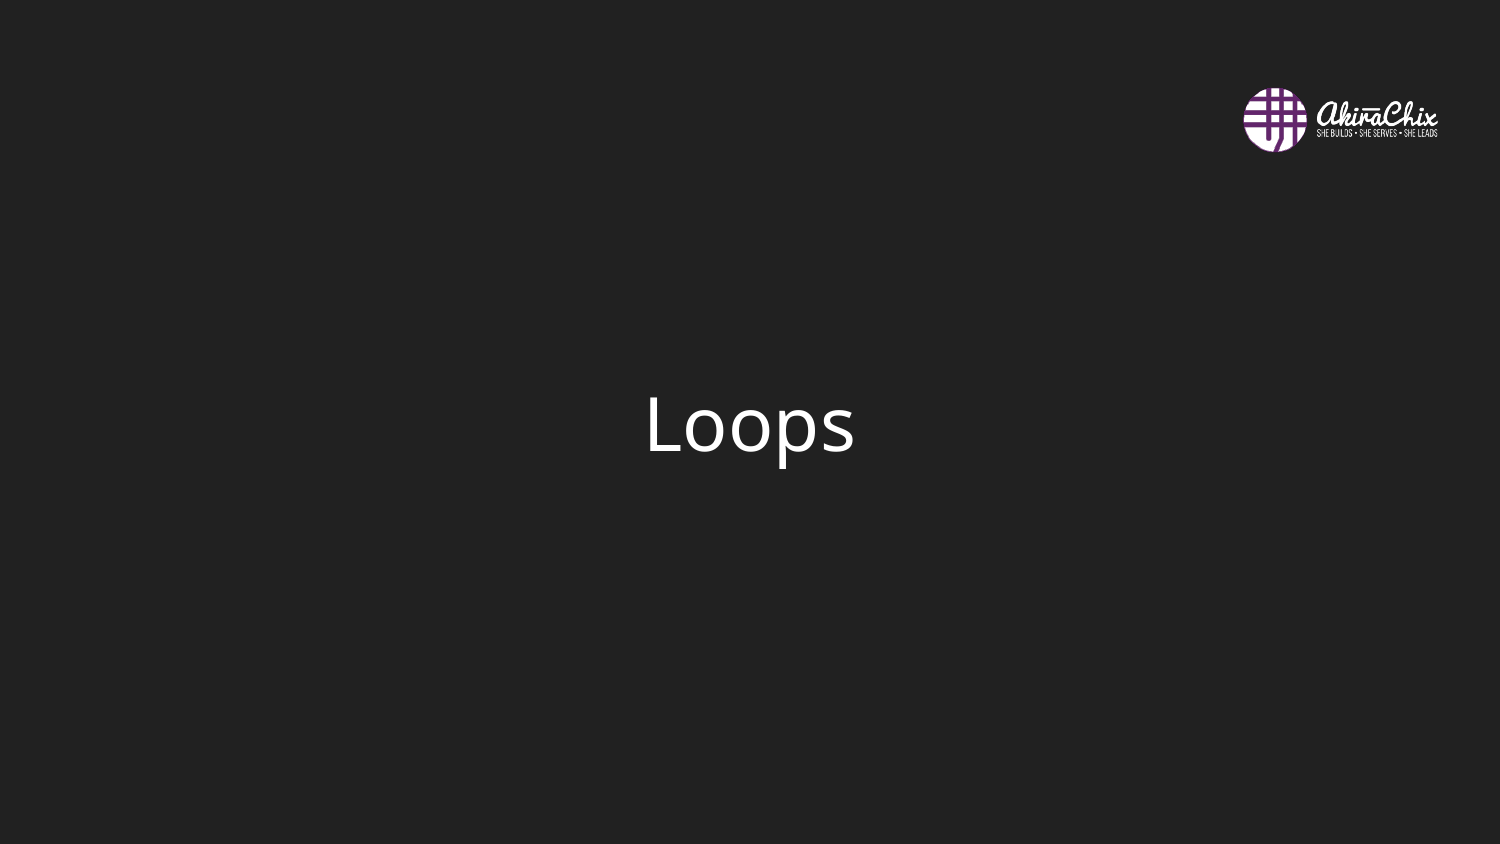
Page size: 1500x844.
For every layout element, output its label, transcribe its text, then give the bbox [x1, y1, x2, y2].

picture [1237, 81, 1449, 159]
title Loops [51, 352, 1449, 491]
